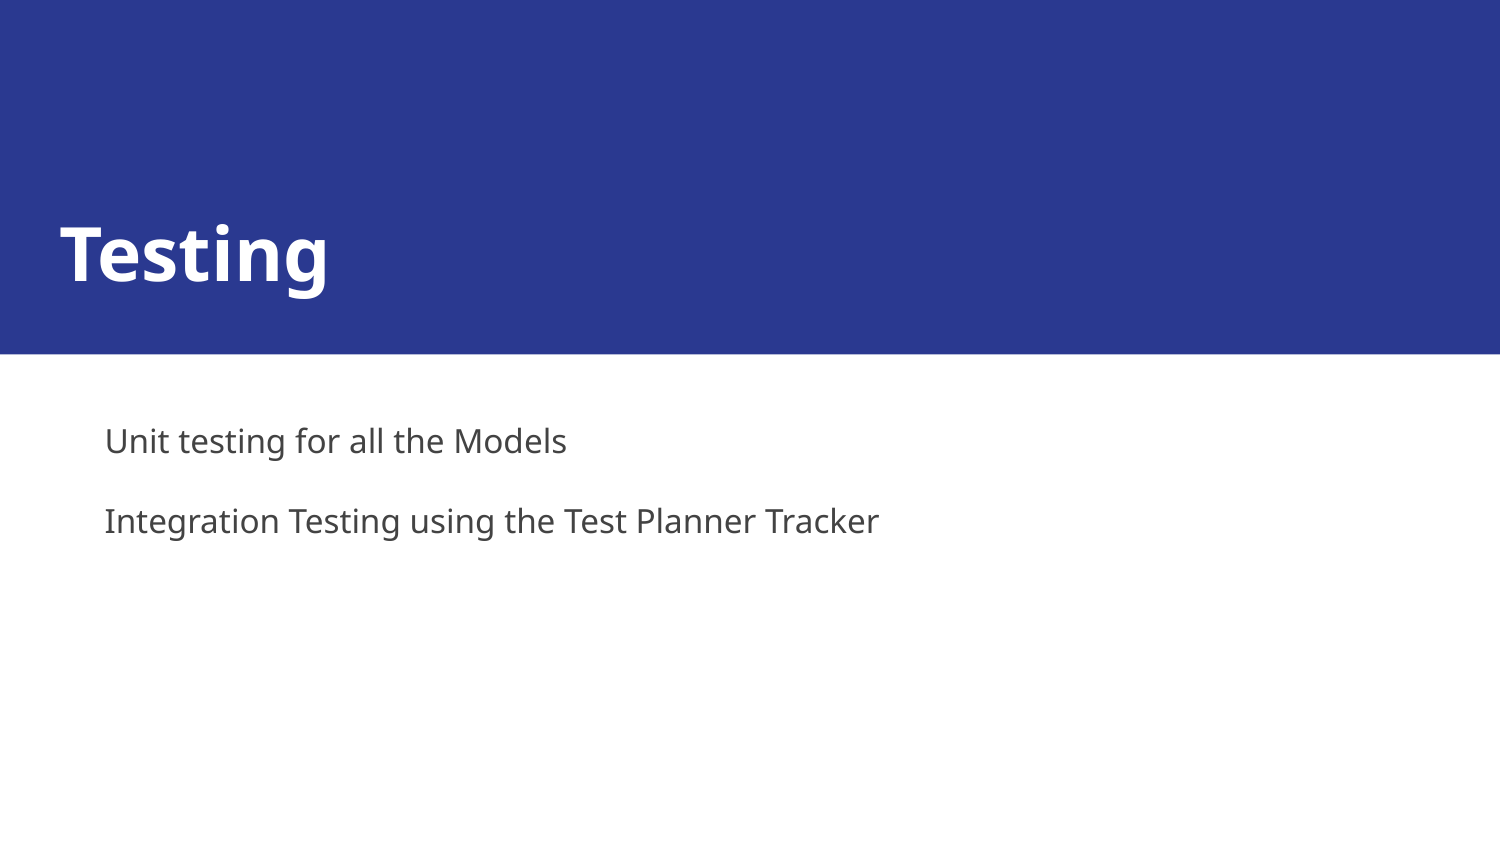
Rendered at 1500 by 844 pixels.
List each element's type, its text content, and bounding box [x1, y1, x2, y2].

title Testing [44, 52, 1182, 312]
list Unit testing for all the Models Integration Testing using the Test Planner Tracker [52, 399, 1460, 765]
